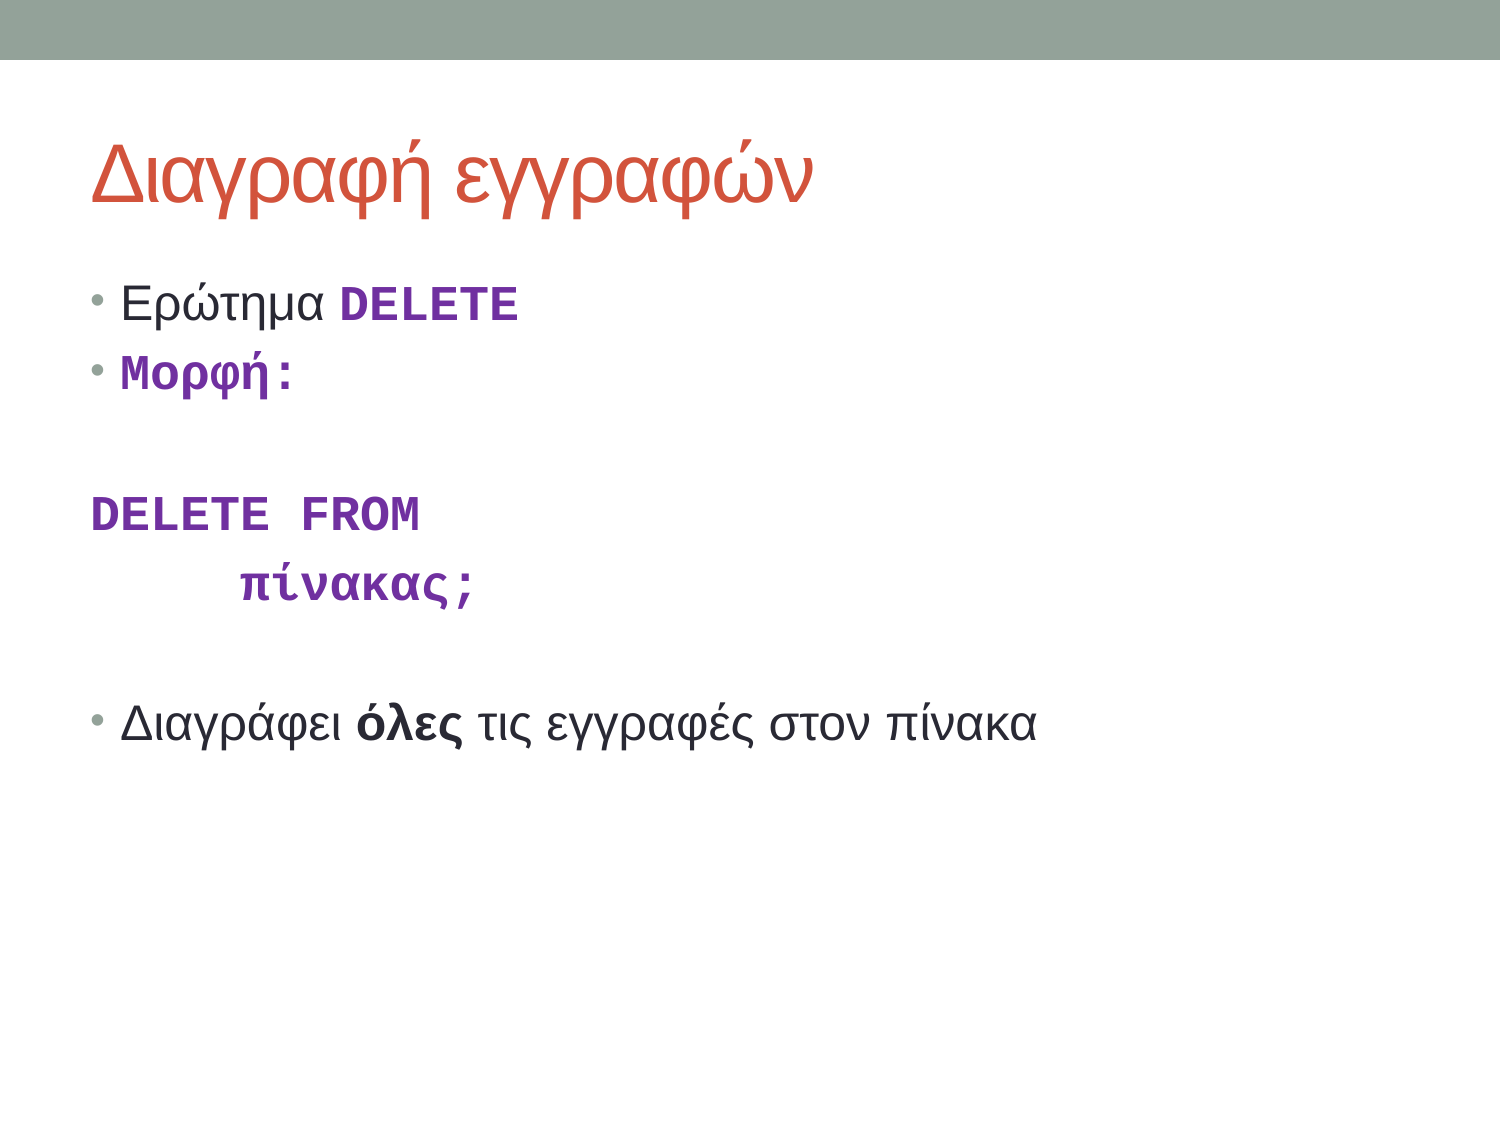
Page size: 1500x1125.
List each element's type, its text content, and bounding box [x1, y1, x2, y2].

list Ερώτημα DELETE Μορφή: DELETE FROM πίνακας; Διαγράφει όλες τις εγγραφές στον πίνακα [75, 262, 1425, 1063]
title Διαγραφή εγγραφών [75, 87, 1425, 250]
